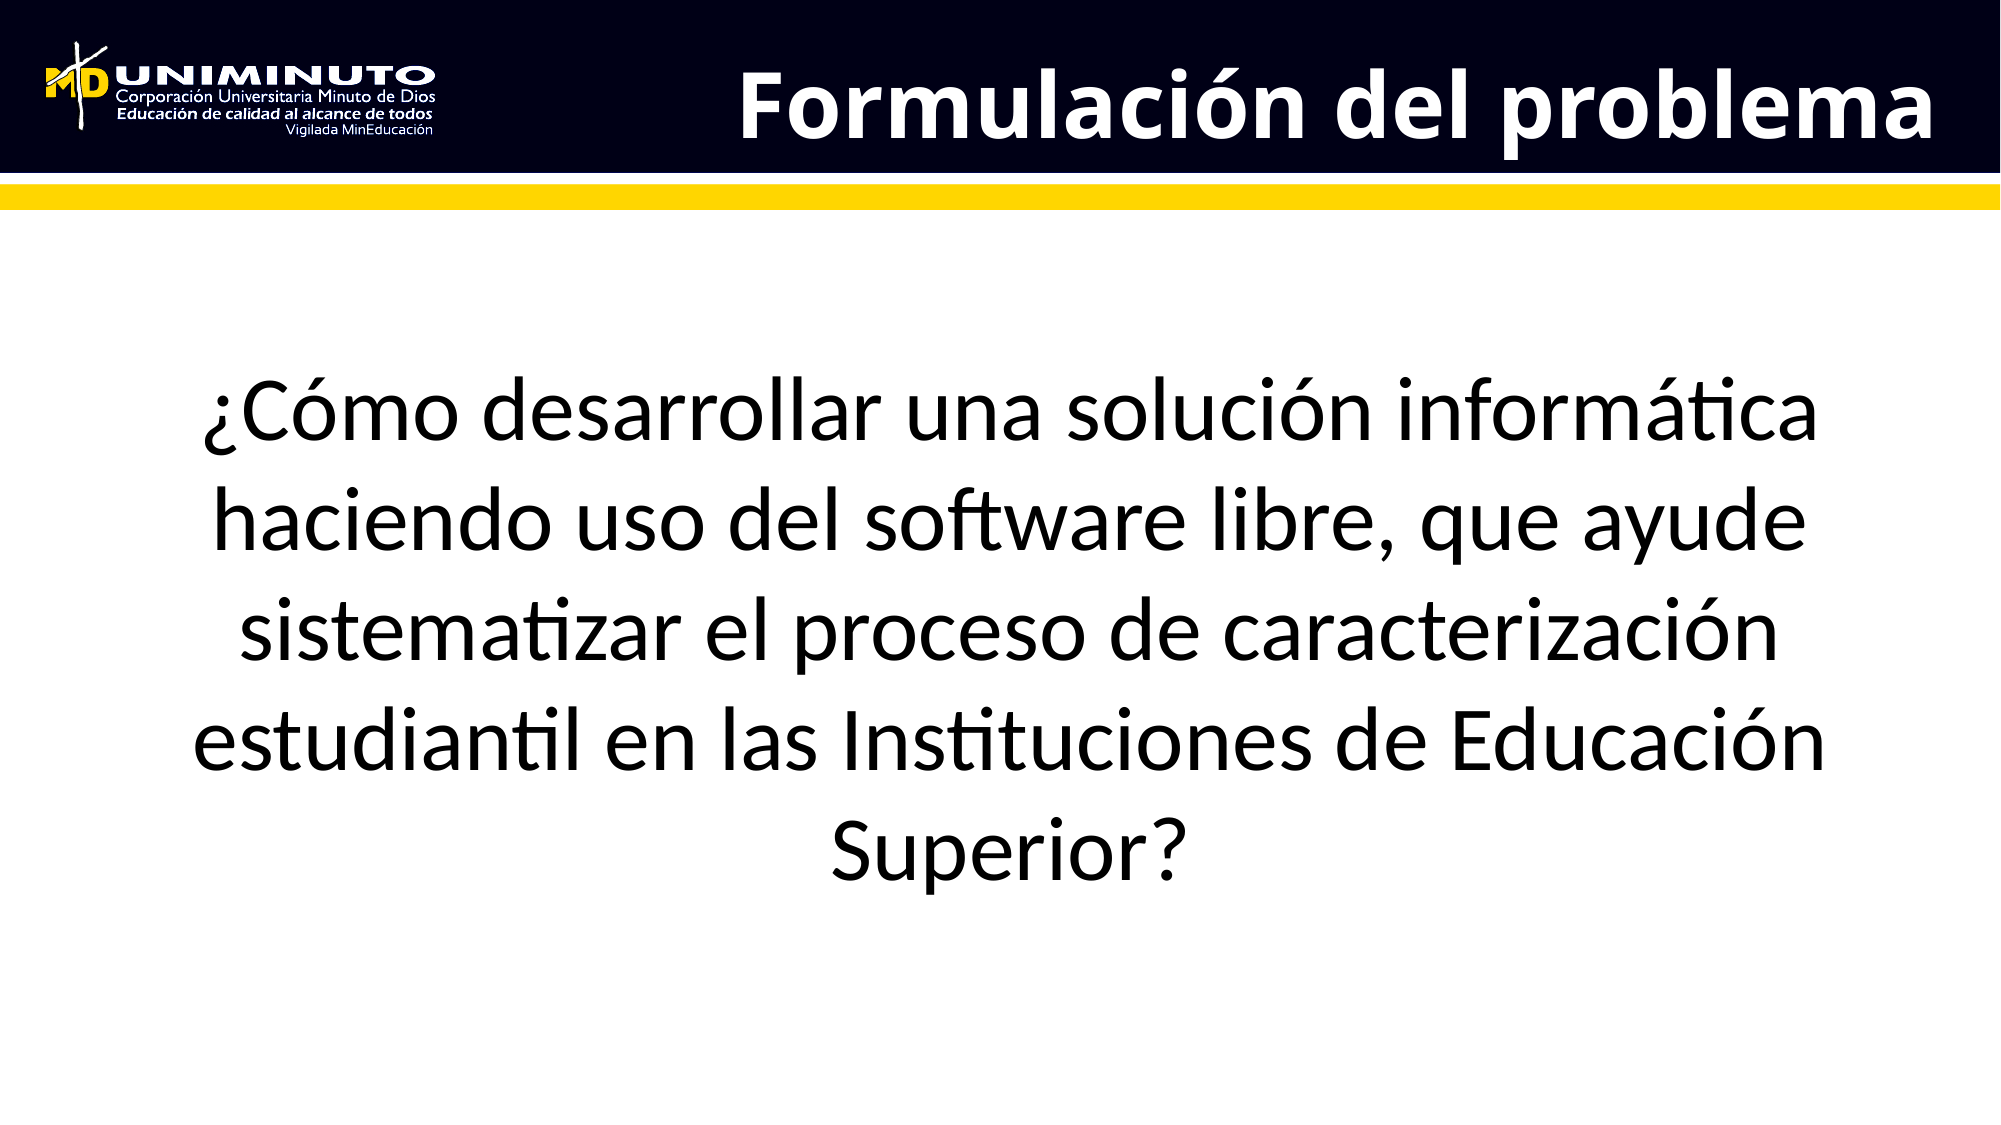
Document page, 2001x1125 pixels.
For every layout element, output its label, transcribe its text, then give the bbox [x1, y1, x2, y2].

picture [0, 0, 2001, 1125]
title Formulación del problema [673, 0, 2000, 218]
list ¿Cómo desarrollar una solución informática haciendo uso del software libre, que ayude sistematizar el proceso de caracterización estudiantil en las Instituciones de Educación Superior? [154, 341, 1868, 922]
